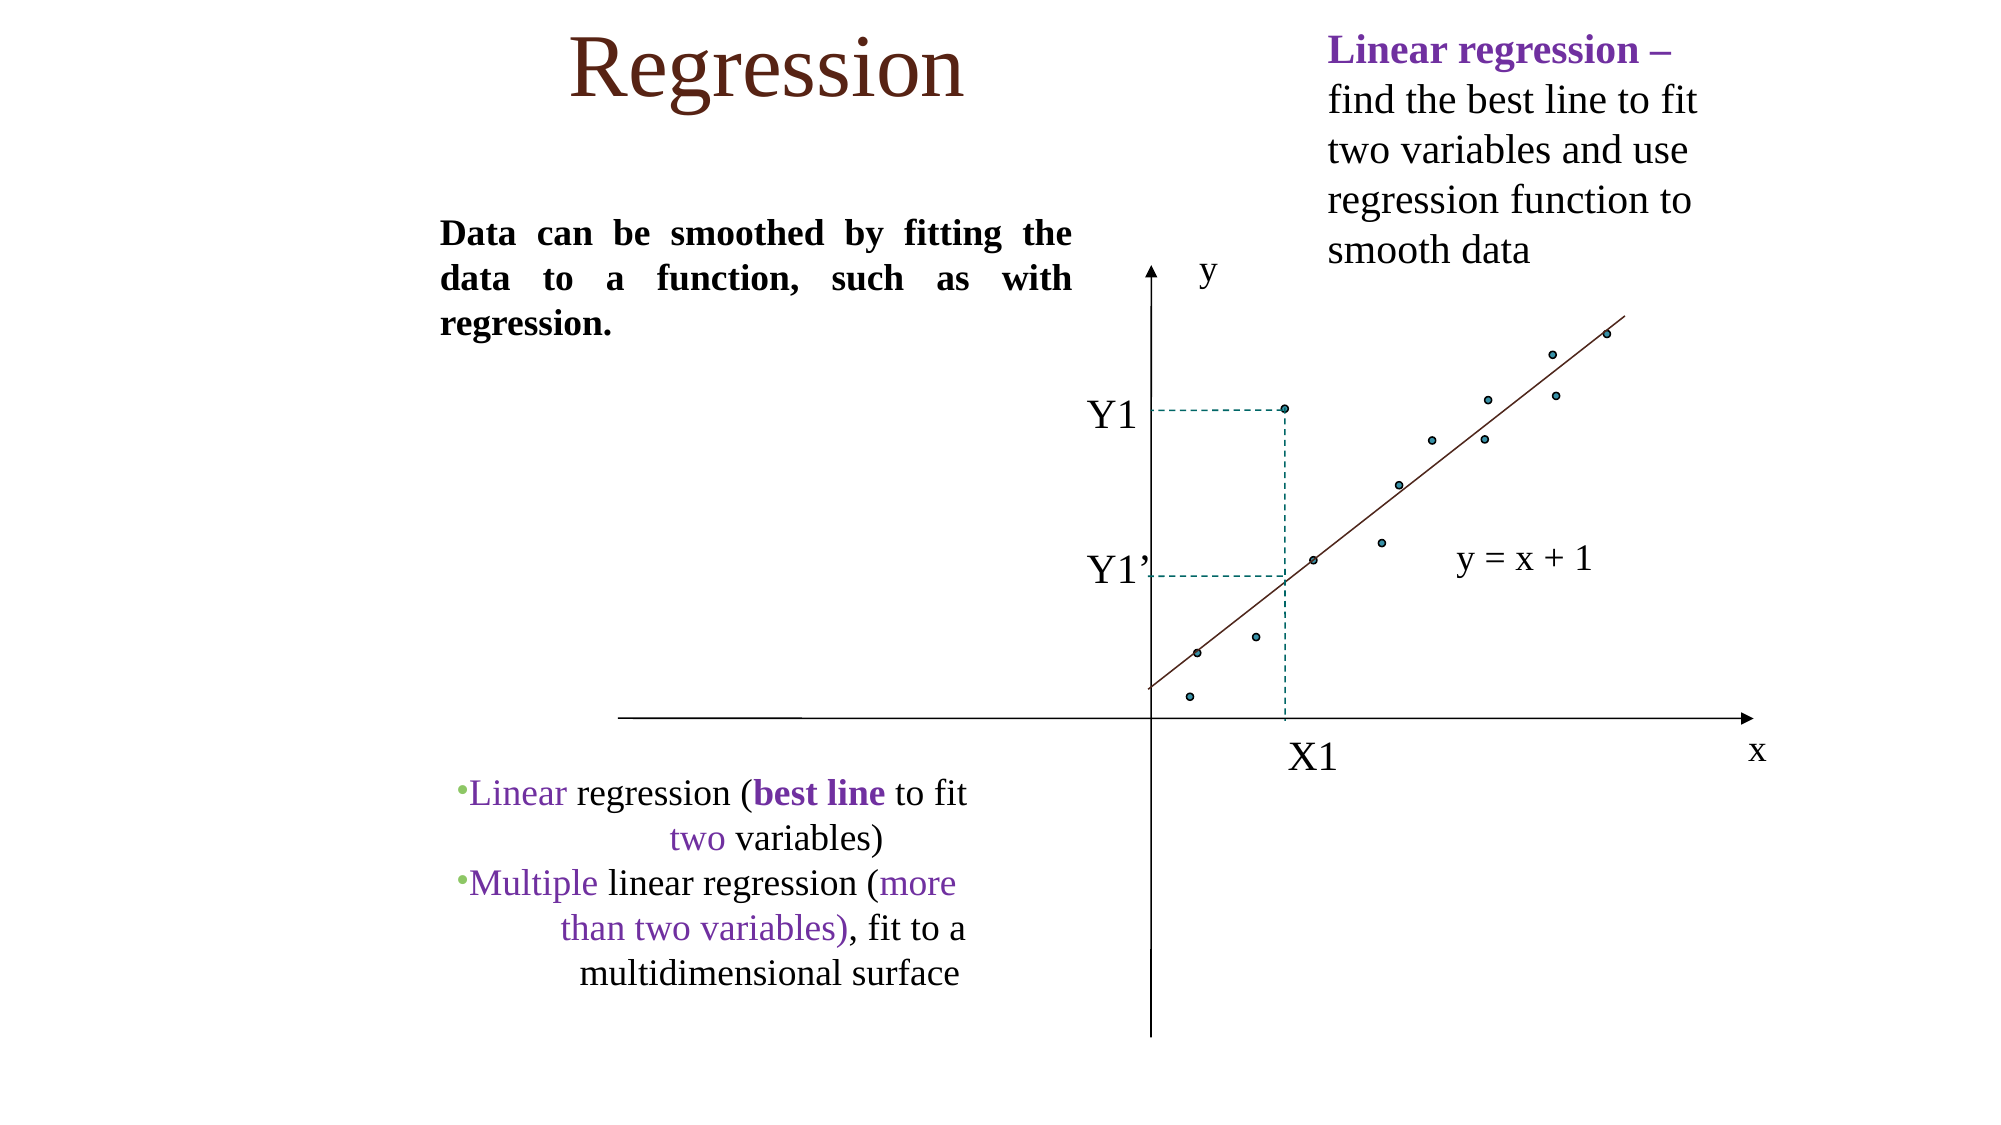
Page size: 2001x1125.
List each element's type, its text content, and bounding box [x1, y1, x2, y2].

text_box [1193, 649, 1201, 657]
text_box [1252, 633, 1260, 641]
text_box [1145, 265, 1158, 378]
text_box [1428, 436, 1436, 444]
text_box [751, 228, 782, 304]
text_box [1186, 693, 1194, 701]
text_box y = x + 1 [1441, 525, 1609, 587]
text_box [1603, 330, 1611, 338]
text_box Y1 [1071, 378, 1153, 444]
text_box [1378, 539, 1386, 547]
text_box X1 [1272, 721, 1354, 787]
text_box [1552, 392, 1560, 400]
text_box Linear regression (best line to fit two variables) Multiple linear regression (more than two variables), fit to a multidimensional surface [441, 760, 991, 1001]
text_box x [1733, 716, 1782, 777]
text_box [1281, 405, 1289, 413]
text_box [1481, 435, 1489, 443]
text_box Linear regression – find the best line to fit two variables and use regression function to smooth data [1313, 14, 1736, 280]
text_box Y1’ [1071, 533, 1167, 600]
text_box y [1184, 236, 1233, 297]
text_box Data can be smoothed by fitting the data to a function, such as with regression. [424, 199, 1088, 351]
text_box [1549, 351, 1557, 359]
text_box [1484, 396, 1492, 404]
text_box Regression [553, 0, 1604, 123]
text_box [1309, 556, 1317, 564]
text_box [1395, 481, 1403, 489]
